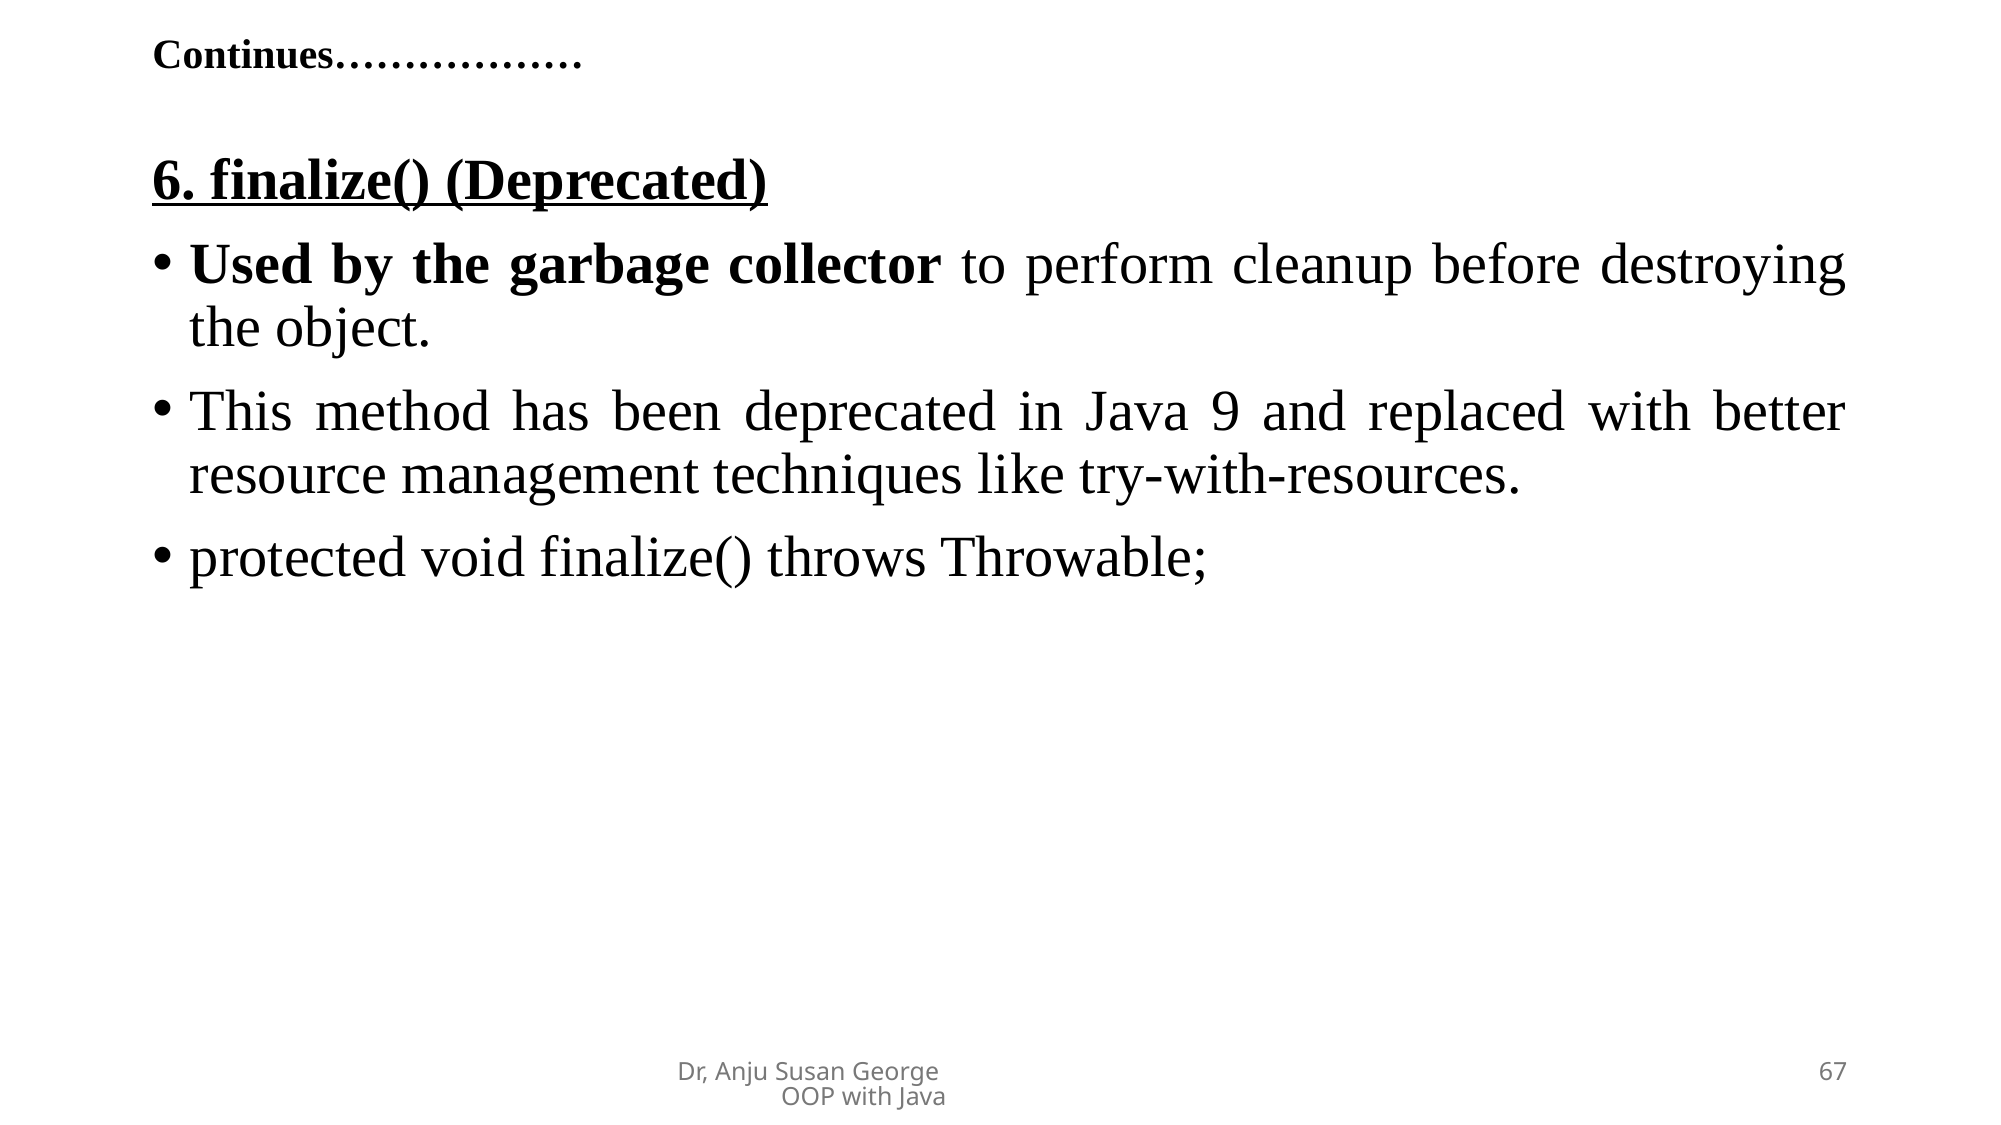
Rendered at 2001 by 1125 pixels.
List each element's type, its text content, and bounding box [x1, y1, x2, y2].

list 6. finalize() (Deprecated) Used by the garbage collector to perform cleanup before destroying the object. This method has been deprecated in Java 9 and replaced with better resource management techniques like try-with-resources. protected void finalize() throws Throwable; [137, 141, 1863, 1014]
title Continues……………… [137, 22, 1863, 89]
slide_number 67 [1412, 1042, 1863, 1103]
footer Dr, Anju Susan George OOP with Java [662, 1042, 1338, 1103]
